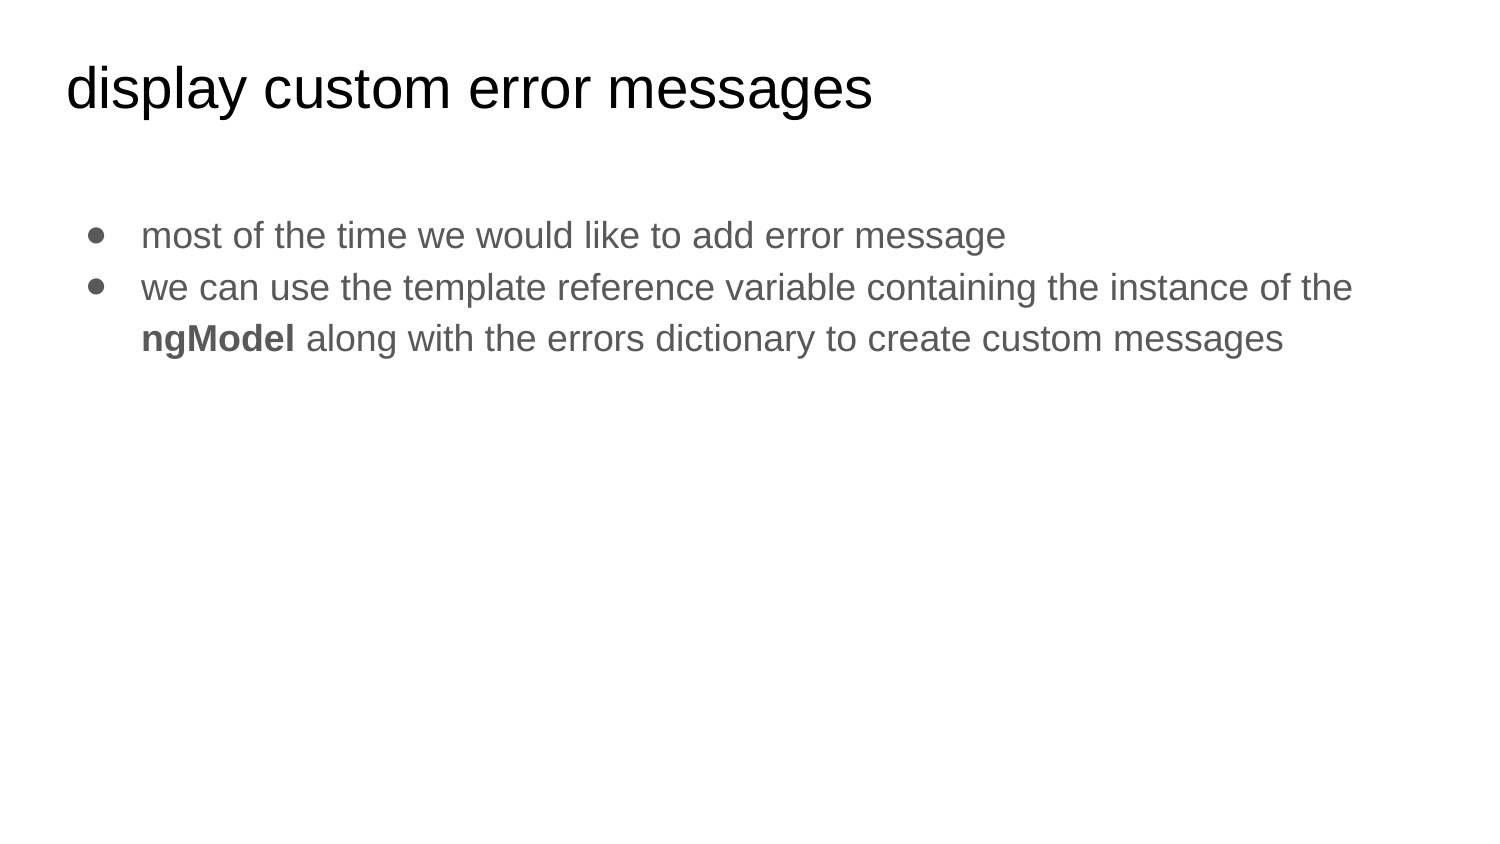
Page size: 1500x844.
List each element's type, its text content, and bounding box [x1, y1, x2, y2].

title display custom error messages [51, 35, 1449, 130]
list most of the time we would like to add error message we can use the template reference variable containing the instance of the ngModel along with the errors dictionary to create custom messages [51, 189, 1449, 750]
